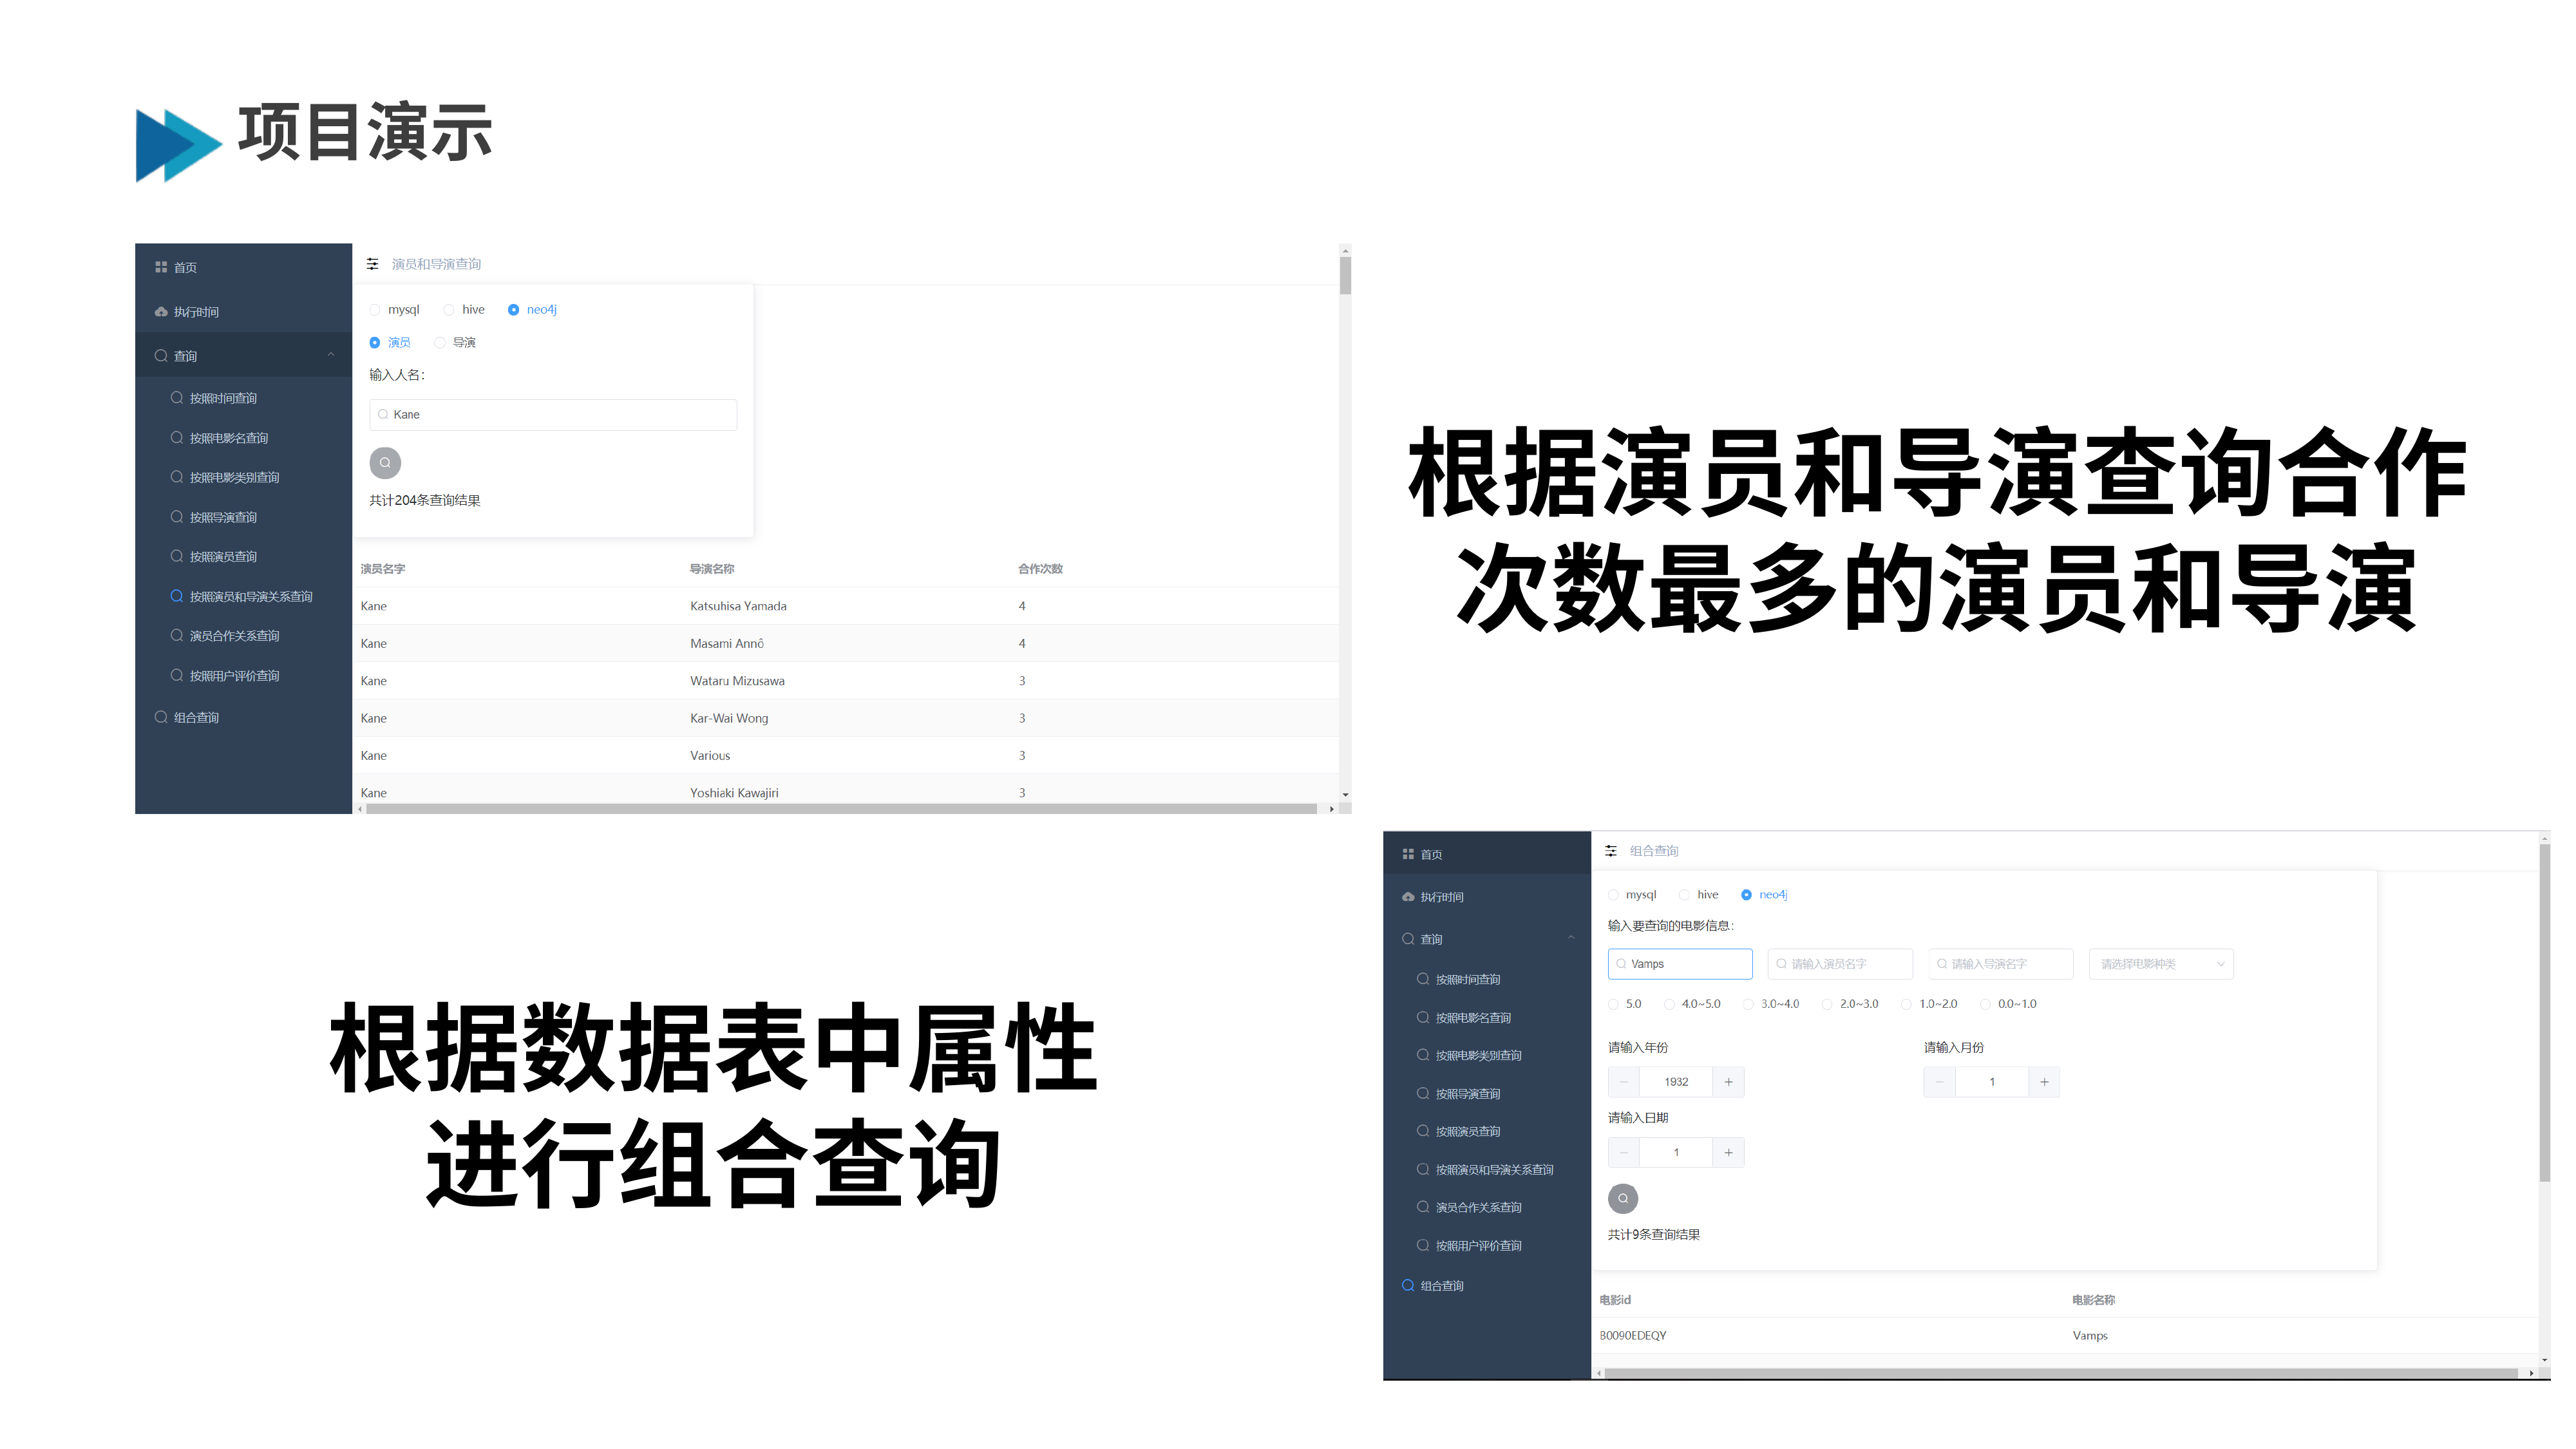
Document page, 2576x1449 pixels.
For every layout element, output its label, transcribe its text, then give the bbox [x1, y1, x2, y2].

picture [135, 243, 1352, 814]
text_box 根据演员和导演查询合作 次数最多的演员和导演 [1396, 407, 2479, 649]
picture [1383, 828, 2551, 1381]
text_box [135, 86, 728, 191]
text_box 根据数据表中属性 进行组合查询 [317, 983, 1110, 1225]
